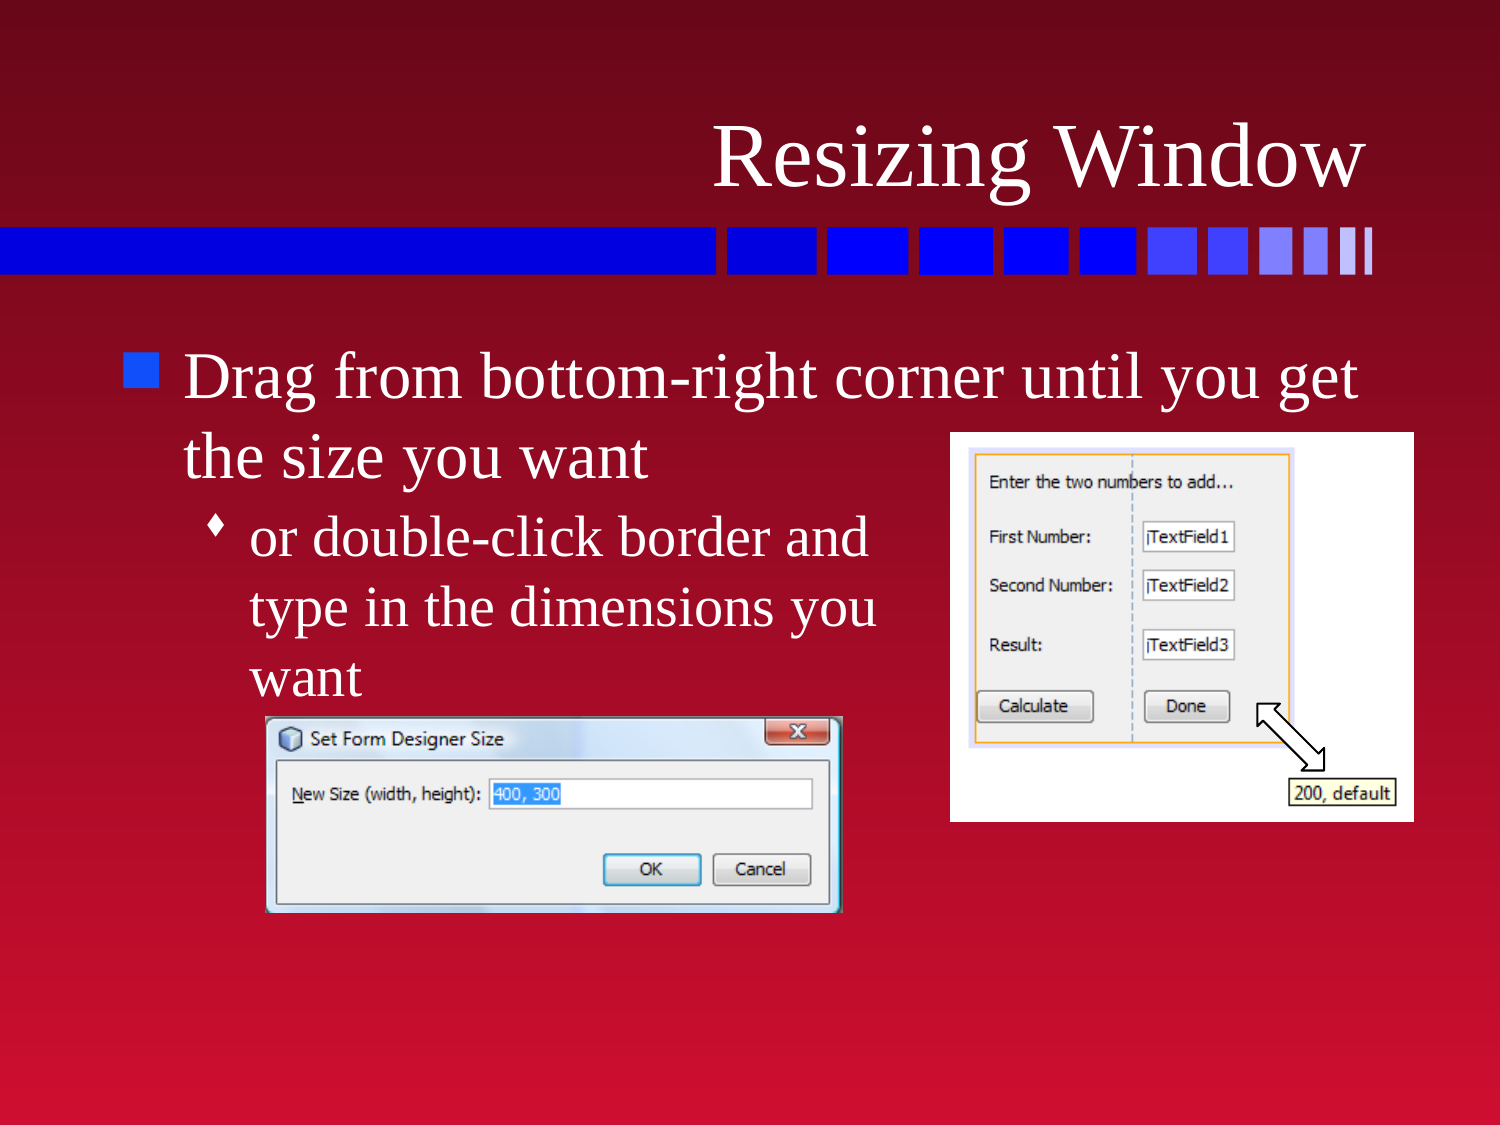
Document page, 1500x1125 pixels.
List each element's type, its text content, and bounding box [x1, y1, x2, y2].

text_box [950, 432, 1414, 822]
list Drag from bottom-right corner until you get the size you want or double-click border and type in the dimensions you want [111, 324, 1388, 1001]
title Resizing Window [109, 27, 1383, 213]
picture [265, 715, 843, 914]
